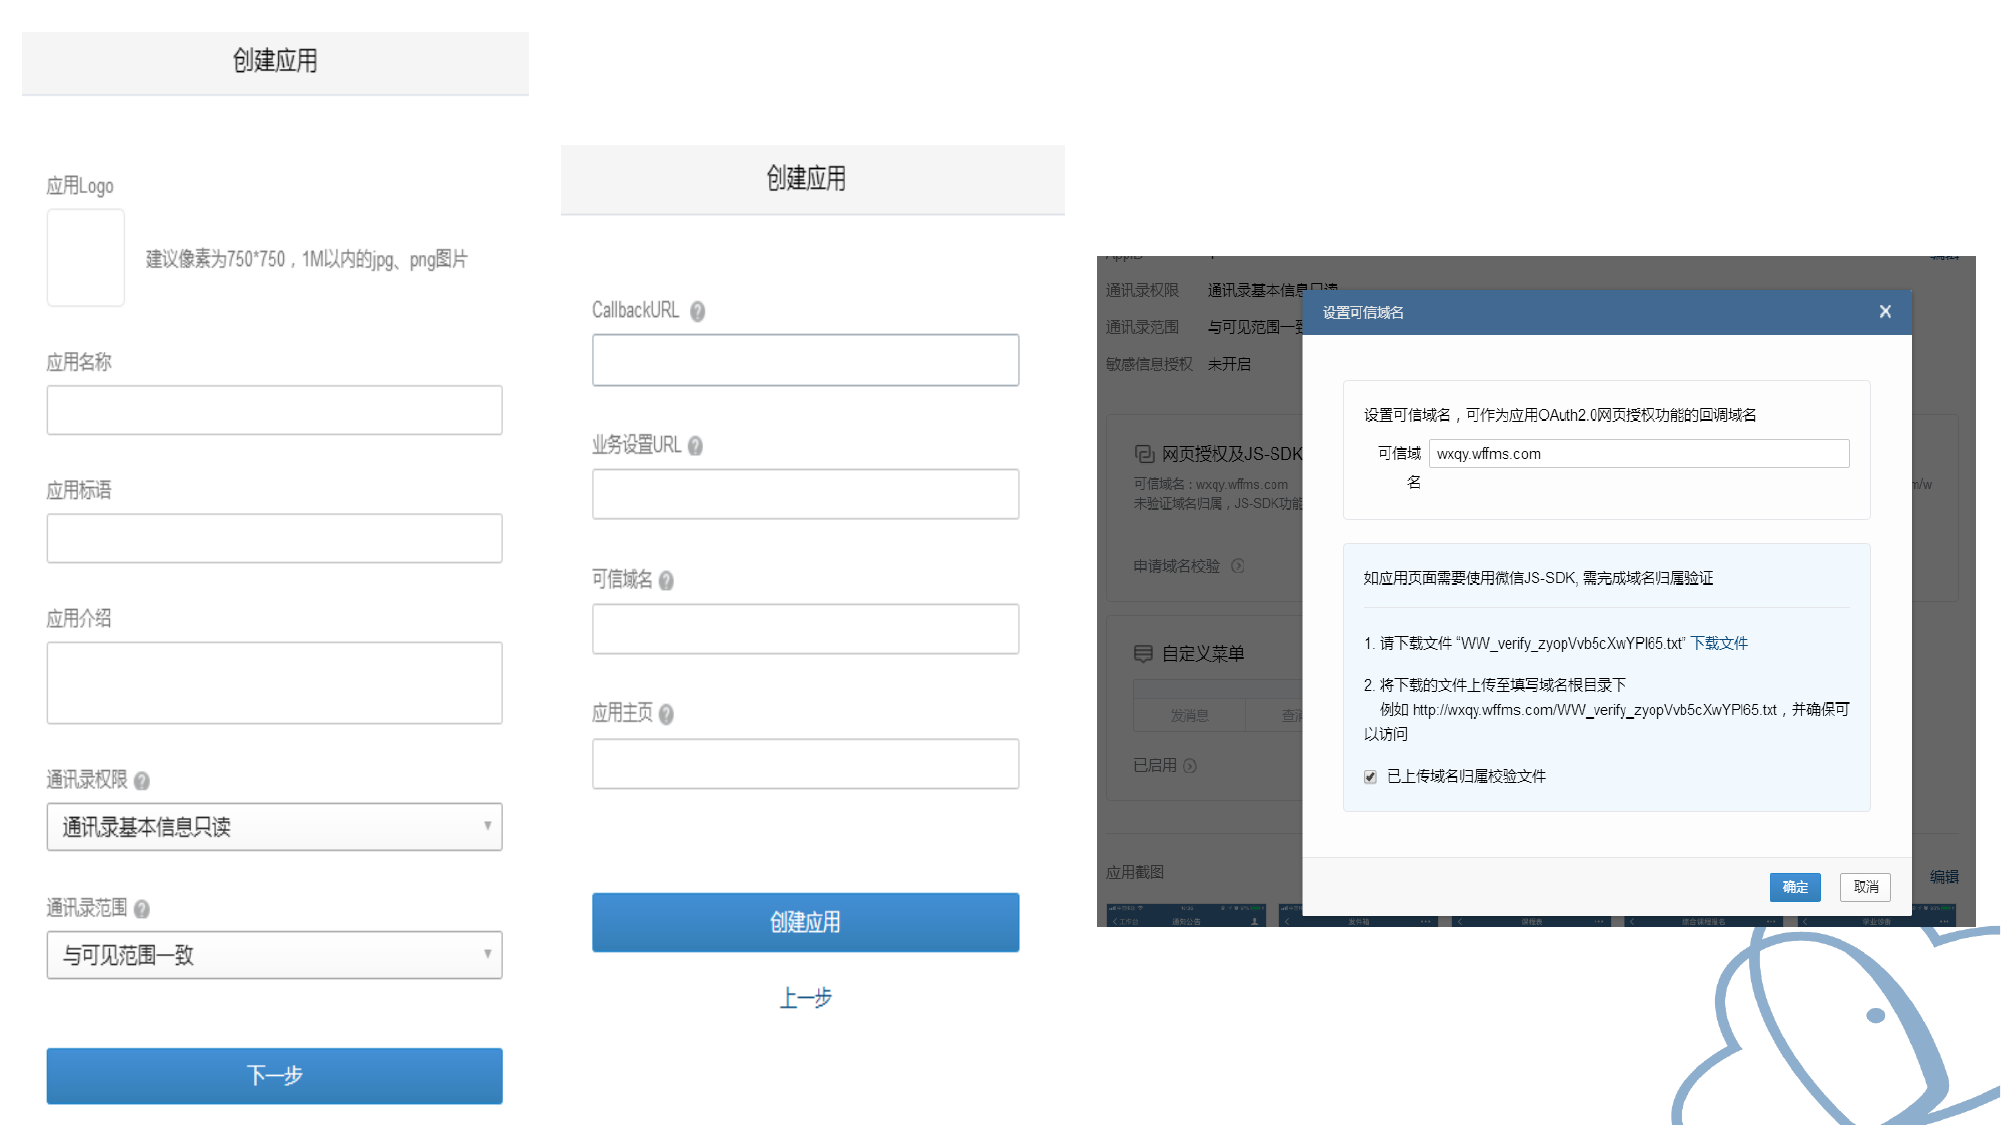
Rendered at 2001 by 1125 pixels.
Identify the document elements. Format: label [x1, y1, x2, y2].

picture [22, 32, 529, 1125]
picture [1097, 256, 2001, 1125]
picture [561, 145, 1065, 1039]
